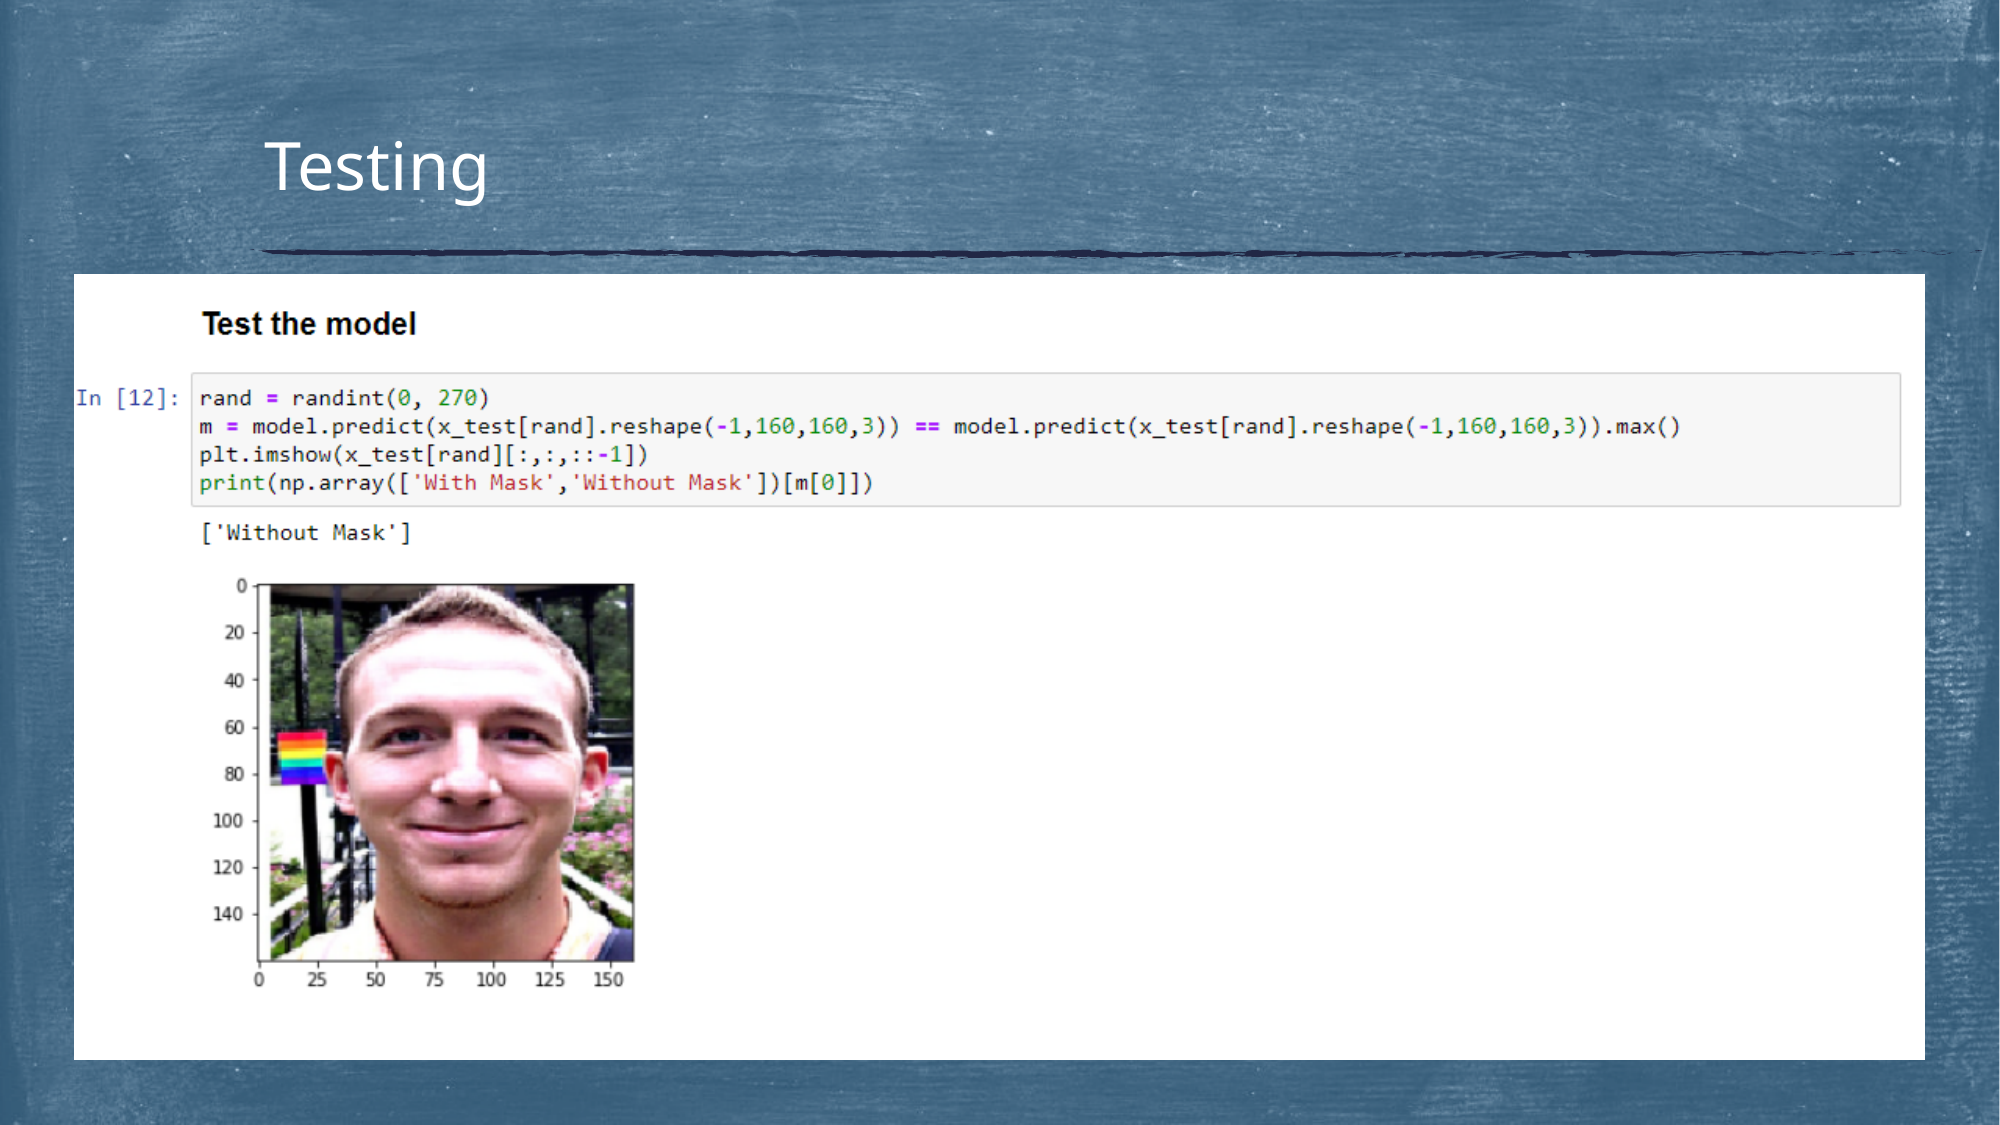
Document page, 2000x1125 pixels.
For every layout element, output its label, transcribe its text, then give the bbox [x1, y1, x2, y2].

picture [75, 275, 1925, 1058]
title Testing [249, 45, 1750, 213]
